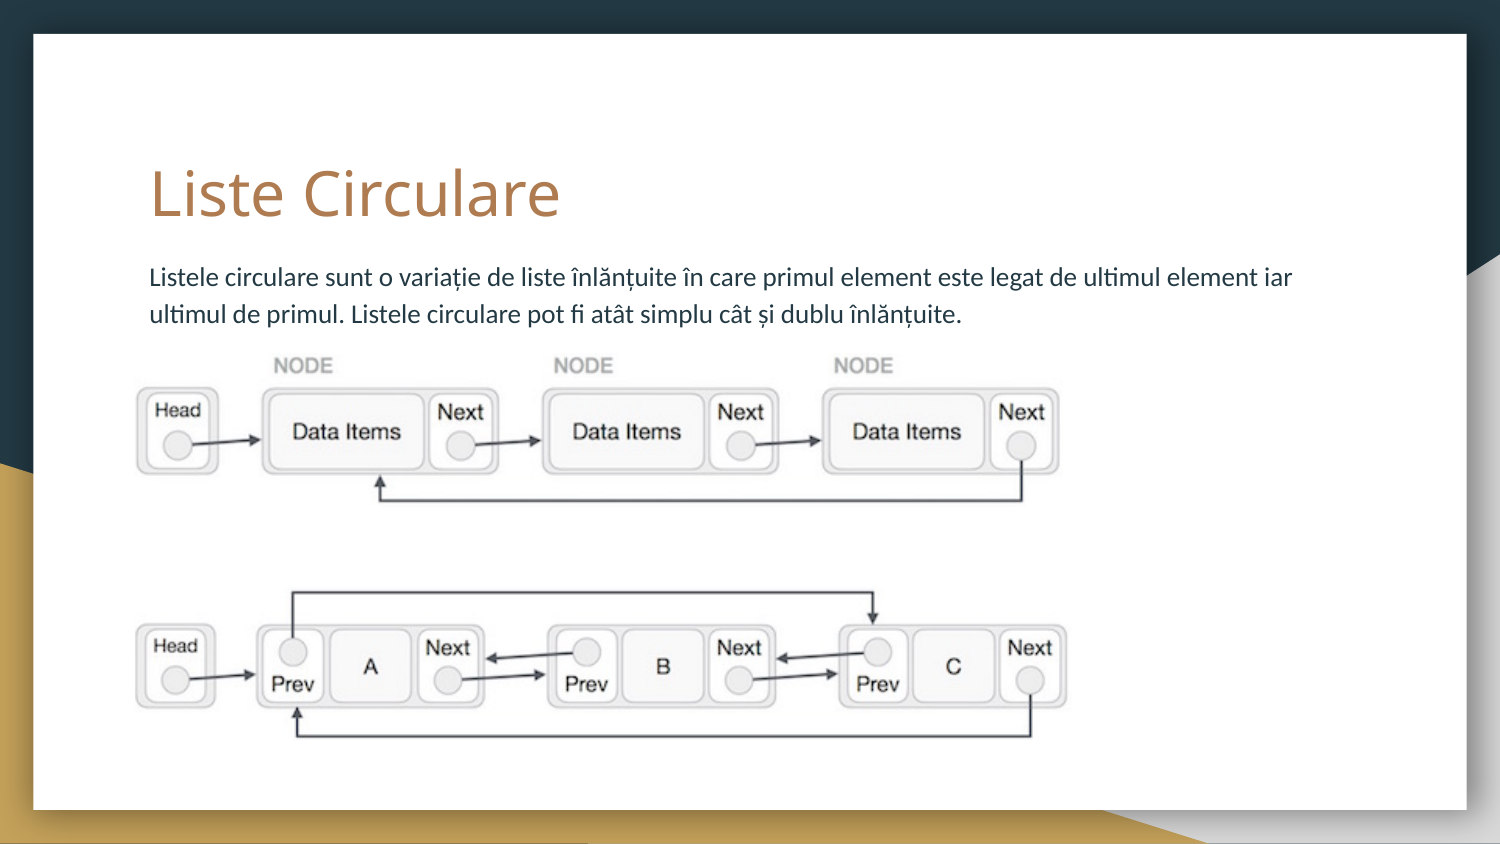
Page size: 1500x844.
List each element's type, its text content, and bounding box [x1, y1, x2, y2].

picture [134, 353, 1063, 507]
picture [134, 586, 1073, 741]
title Liste Circulare [134, 138, 1366, 238]
list Listele circulare sunt o variație de liste înlănțuite în care primul element este legat de ultimul element iar ultimul de primul. Listele circulare pot fi atât simplu cât și dublu înlănțuite. [134, 238, 1366, 641]
